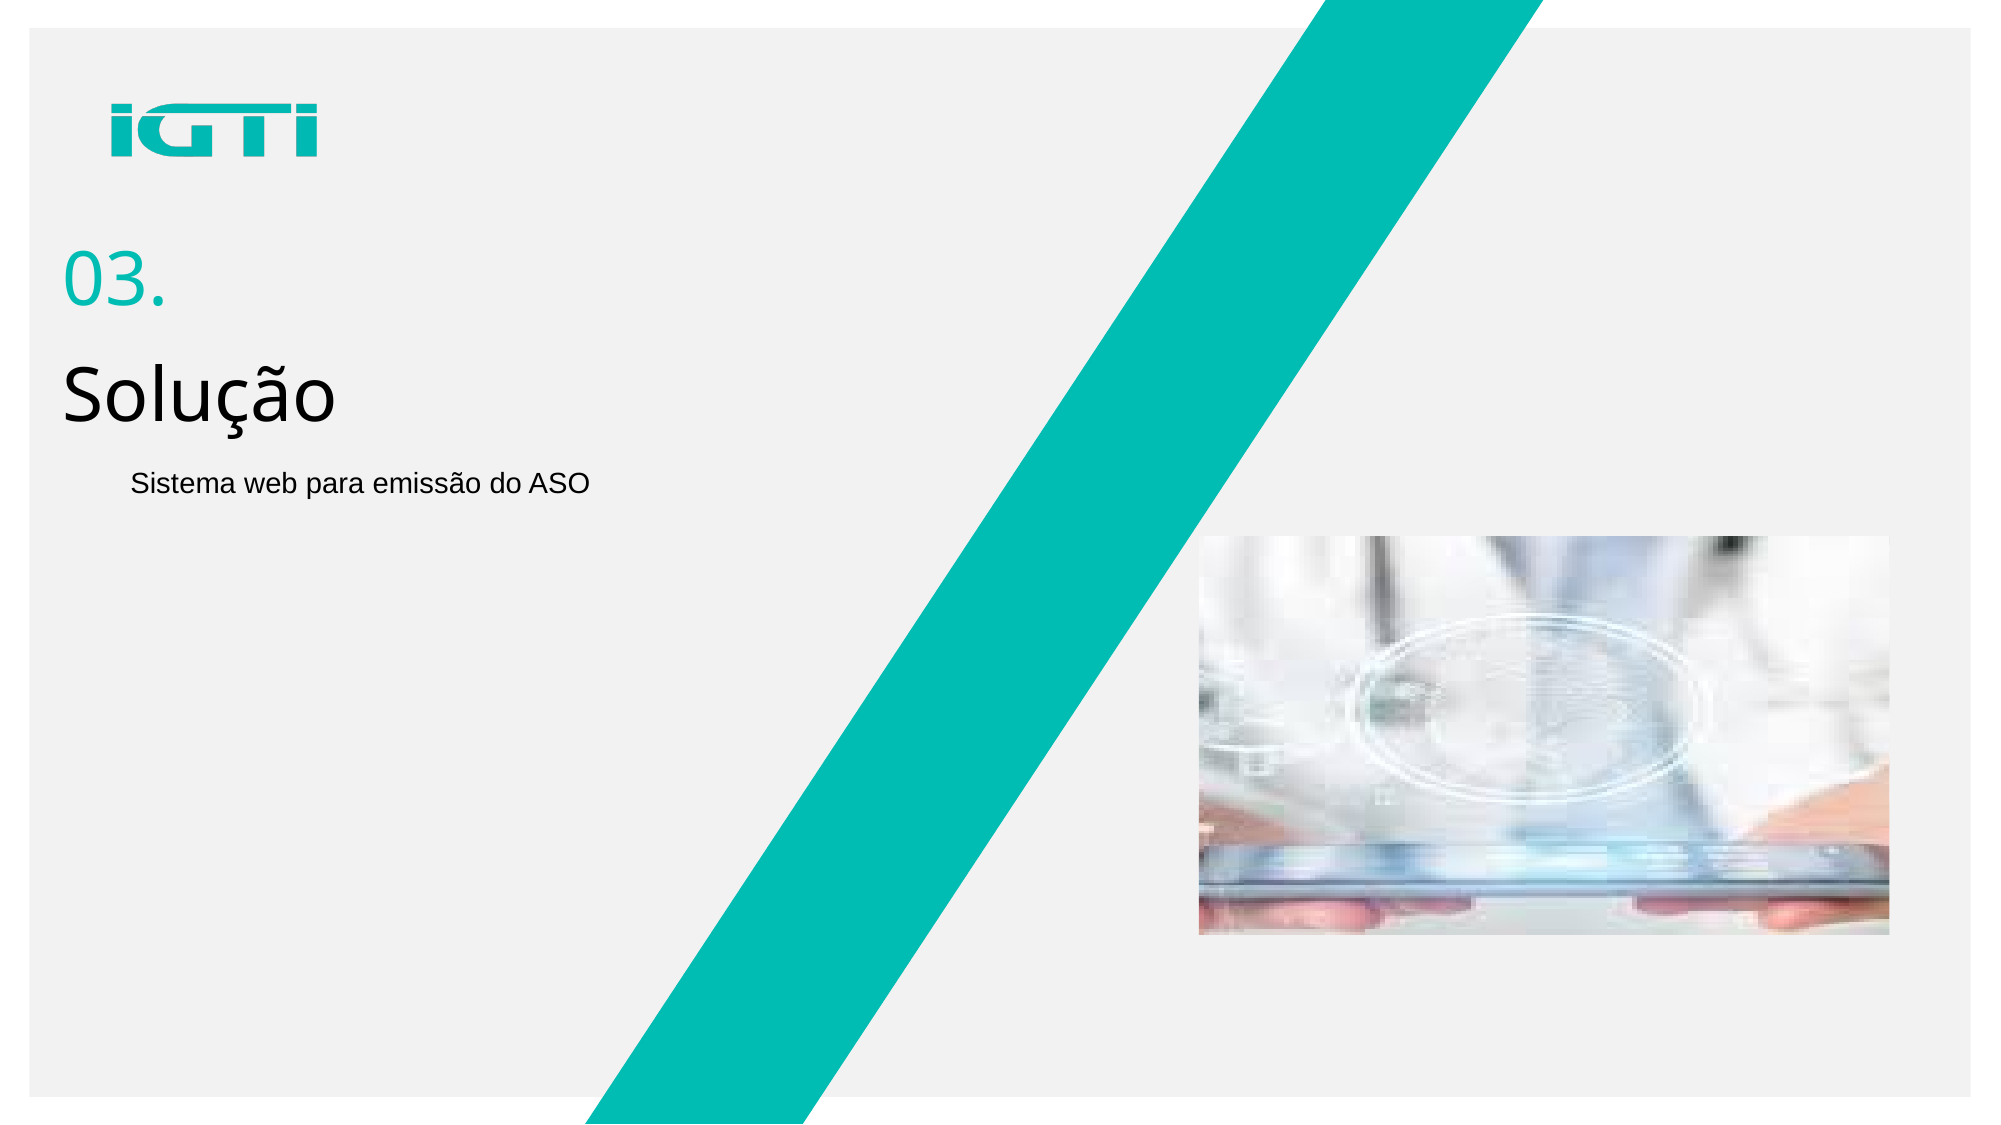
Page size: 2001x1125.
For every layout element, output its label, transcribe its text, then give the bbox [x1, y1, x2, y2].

text_box [585, 0, 1544, 1124]
picture [1198, 535, 1890, 935]
picture [99, 93, 329, 166]
text_box 03. Solução [47, 195, 738, 445]
text_box Sistema web para emissão do ASO [47, 446, 674, 508]
